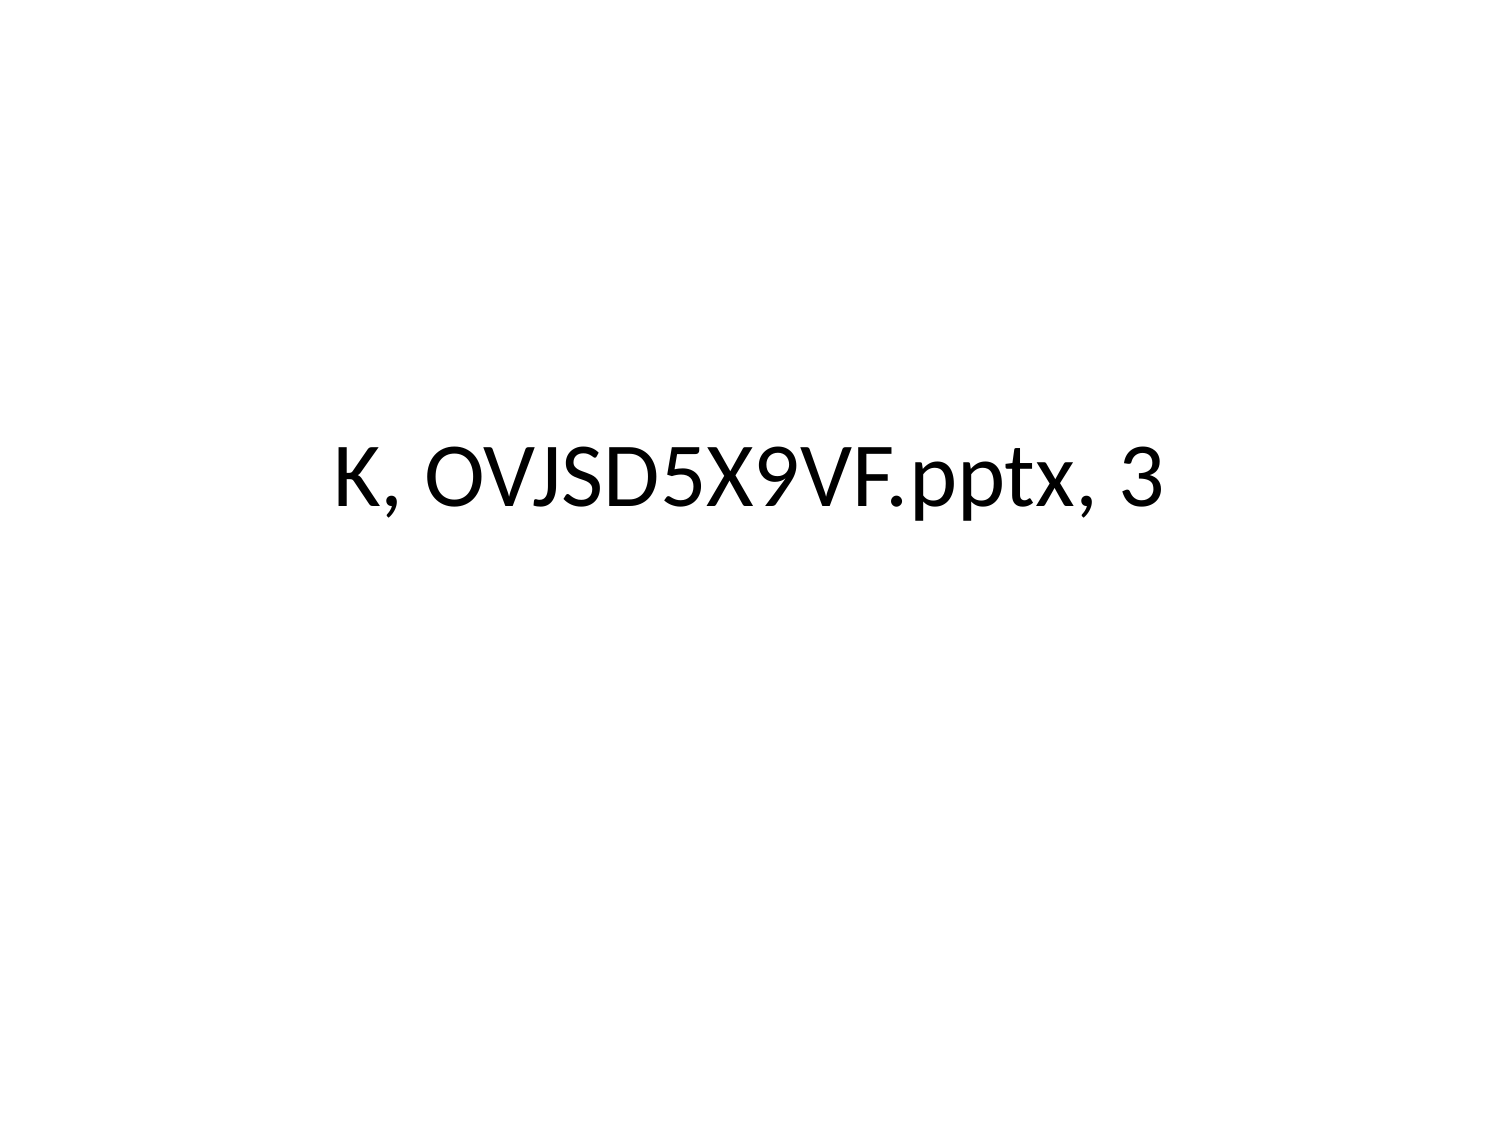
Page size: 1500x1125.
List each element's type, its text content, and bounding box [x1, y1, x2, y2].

title K, OVJSD5X9VF.pptx, 3 [112, 349, 1388, 591]
